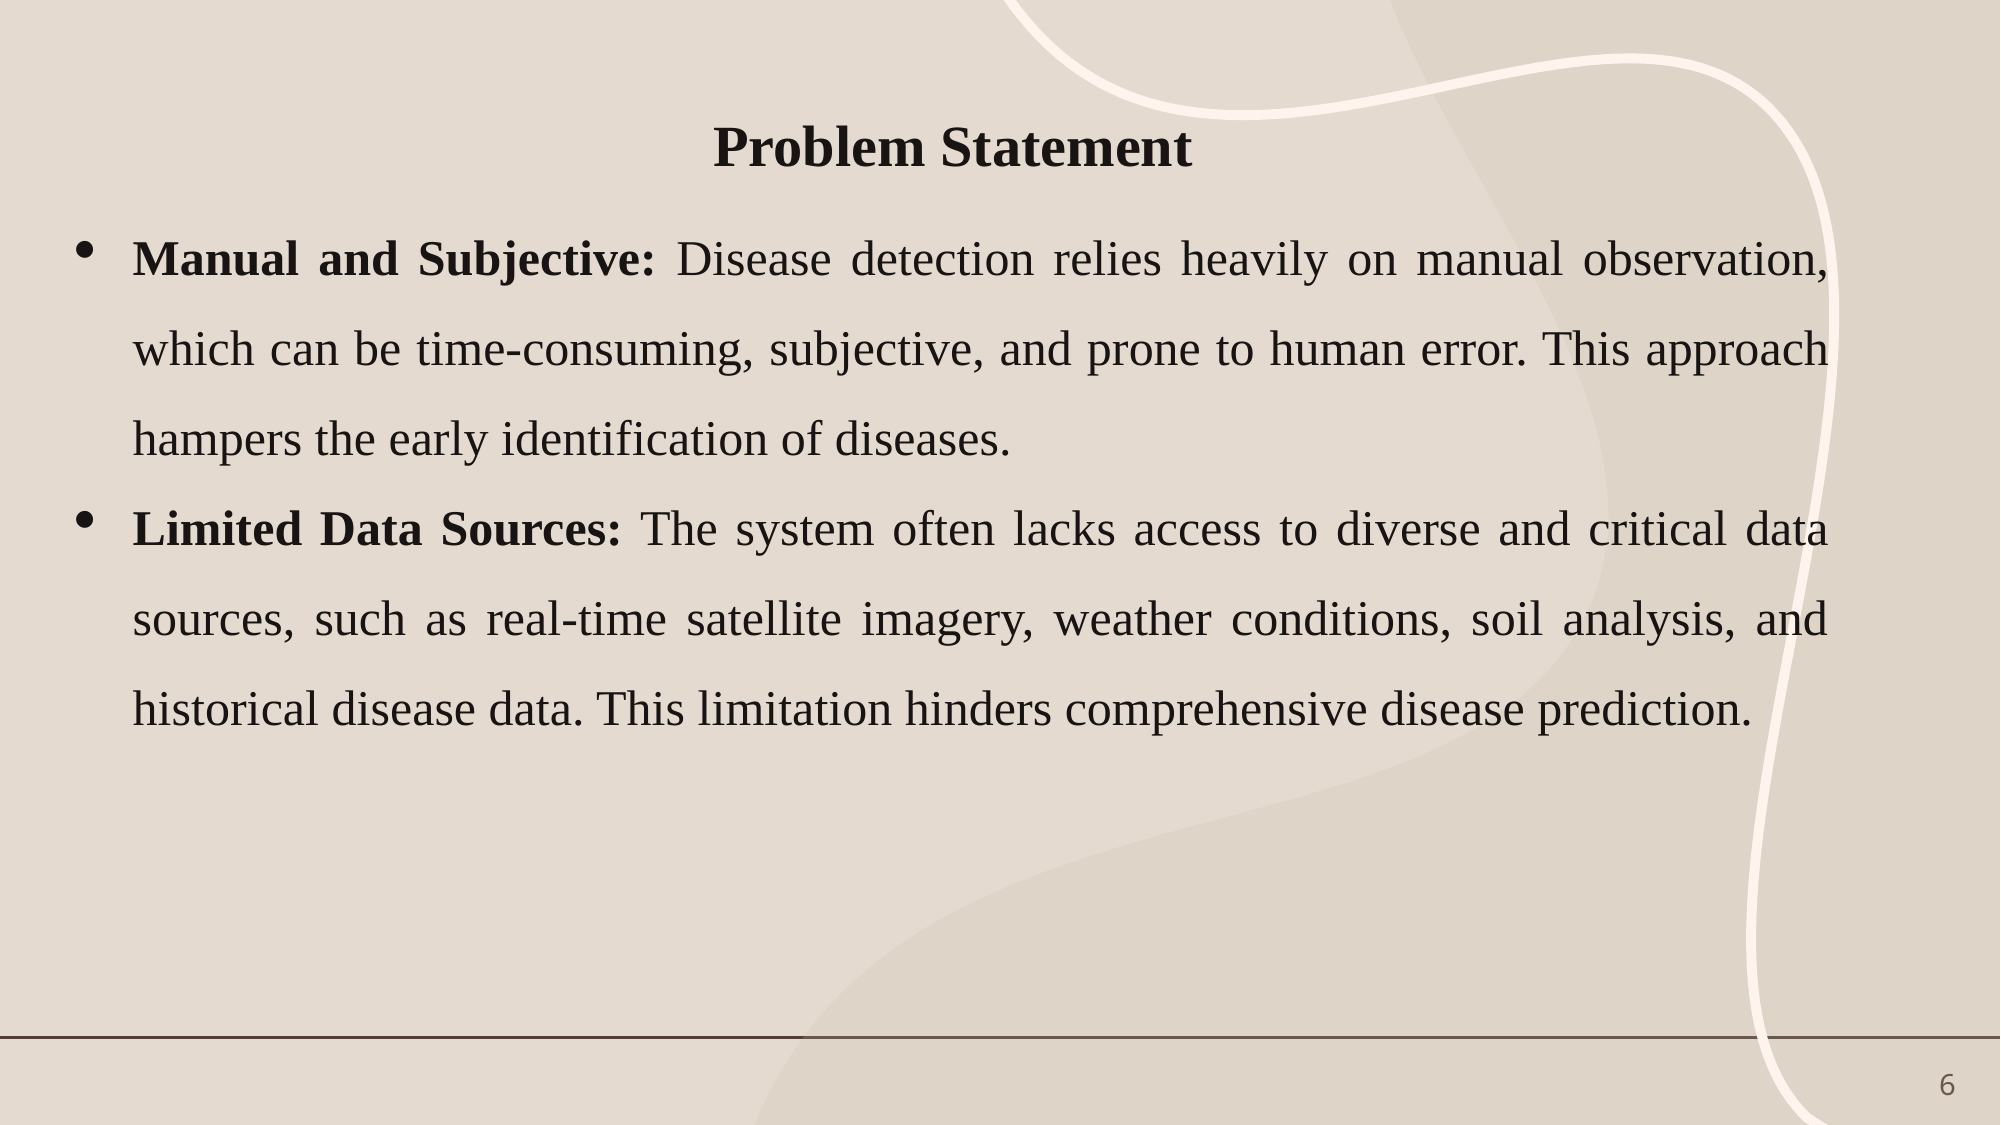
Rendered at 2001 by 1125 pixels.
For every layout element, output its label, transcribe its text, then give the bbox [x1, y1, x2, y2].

text_box Problem Statement Manual and Subjective: Disease detection relies heavily on manual observation, which can be time-consuming, subjective, and prone to human error. This approach hampers the early identification of diseases. Limited Data Sources: The system often lacks access to diverse and critical data sources, such as real-time satellite imagery, weather conditions, soil analysis, and historical disease data. This limitation hinders comprehensive disease prediction. [61, 66, 1845, 743]
slide_number 6 [1808, 1060, 1971, 1112]
